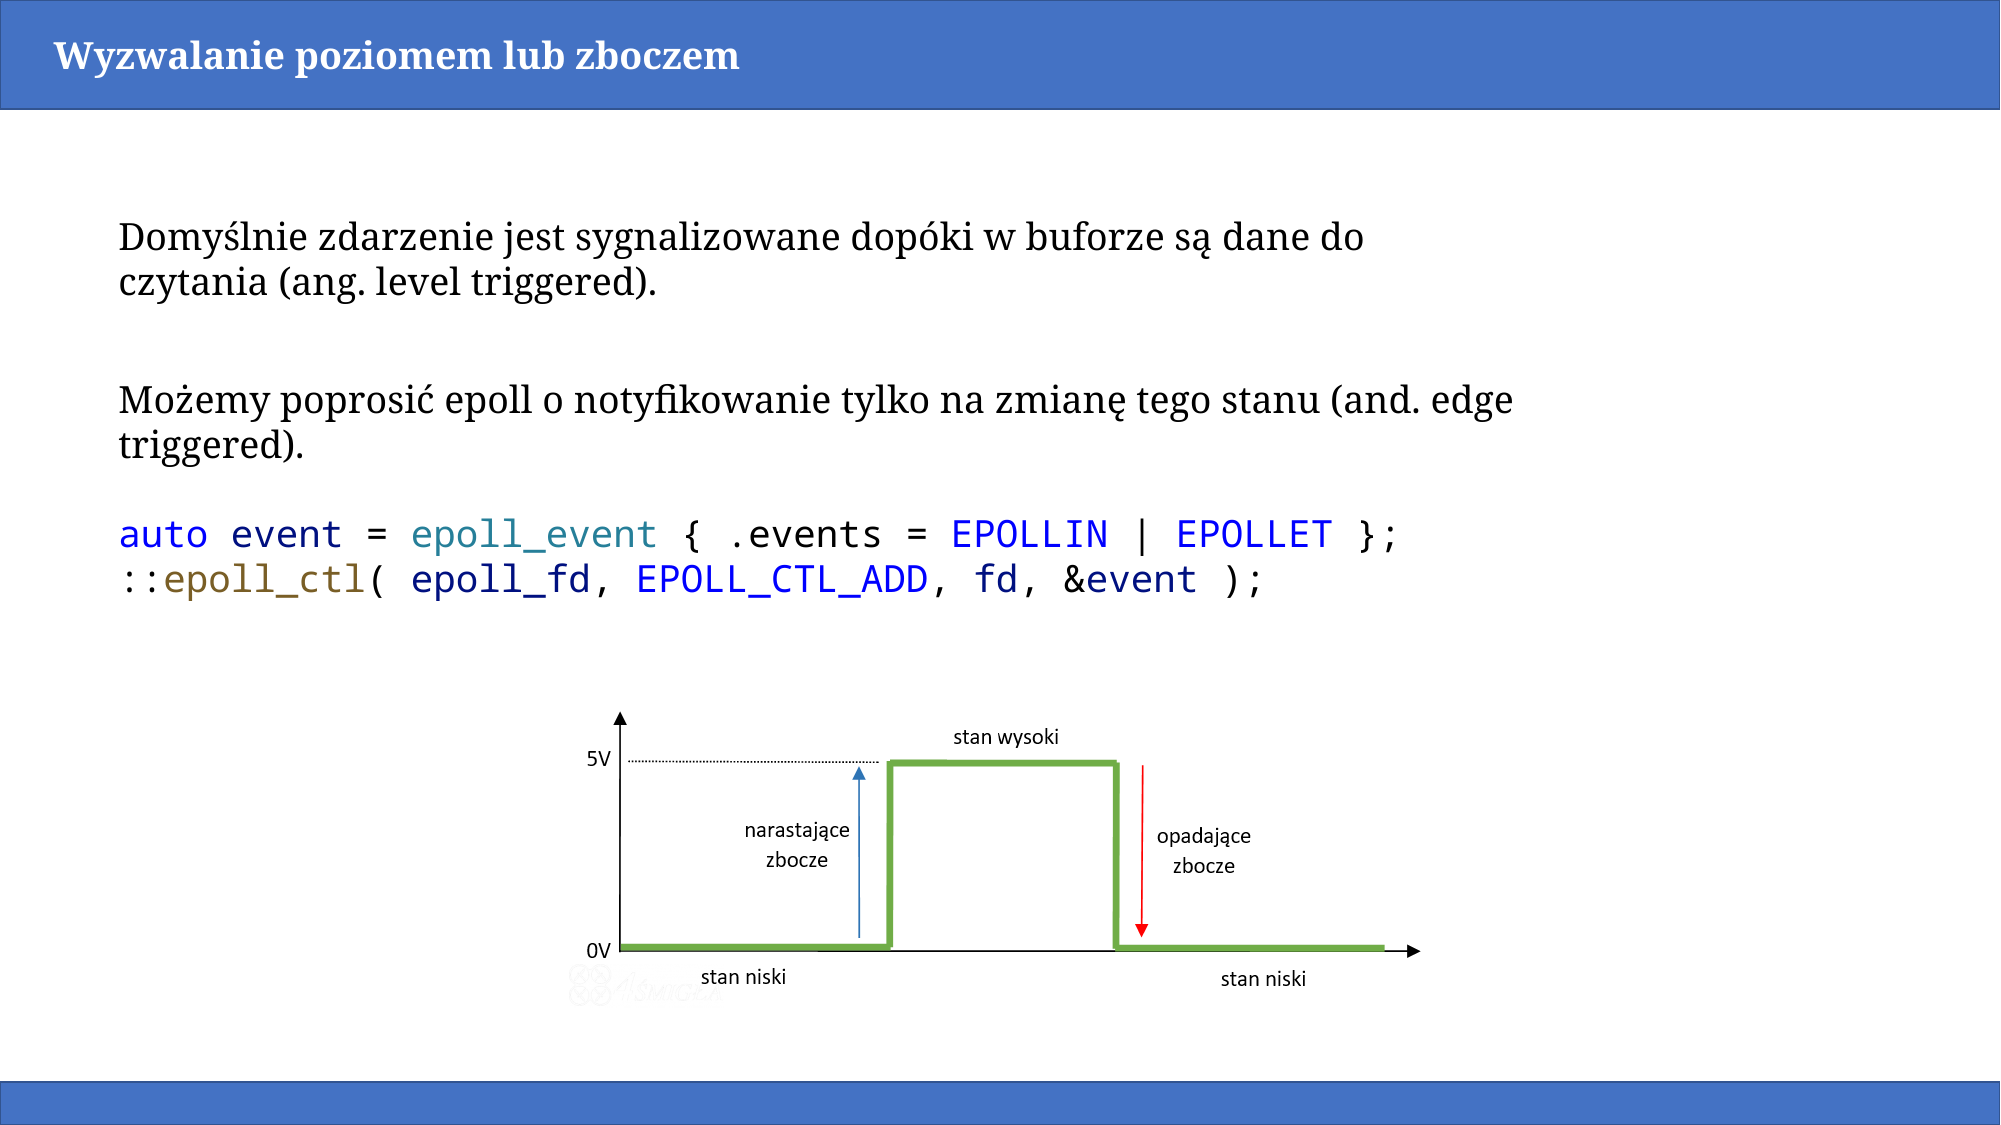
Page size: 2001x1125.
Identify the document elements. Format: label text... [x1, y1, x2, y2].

picture [569, 690, 1429, 1008]
text_box [0, 1081, 2000, 1125]
text_box auto event = epoll_event { .events = EPOLLIN | EPOLLET }; ::epoll_ctl( epoll_fd, EPOLL_CTL_ADD, fd, &event ); [103, 502, 1742, 608]
text_box Domyślnie zdarzenie jest sygnalizowane dopóki w buforze są dane do czytania (ang. level triggered). [103, 205, 1538, 311]
text_box Wyzwalanie poziomem lub zboczem [0, 0, 2000, 110]
text_box Możemy poprosić epoll o notyfikowanie tylko na zmianę tego stanu (and. edge triggered). [103, 368, 1695, 474]
